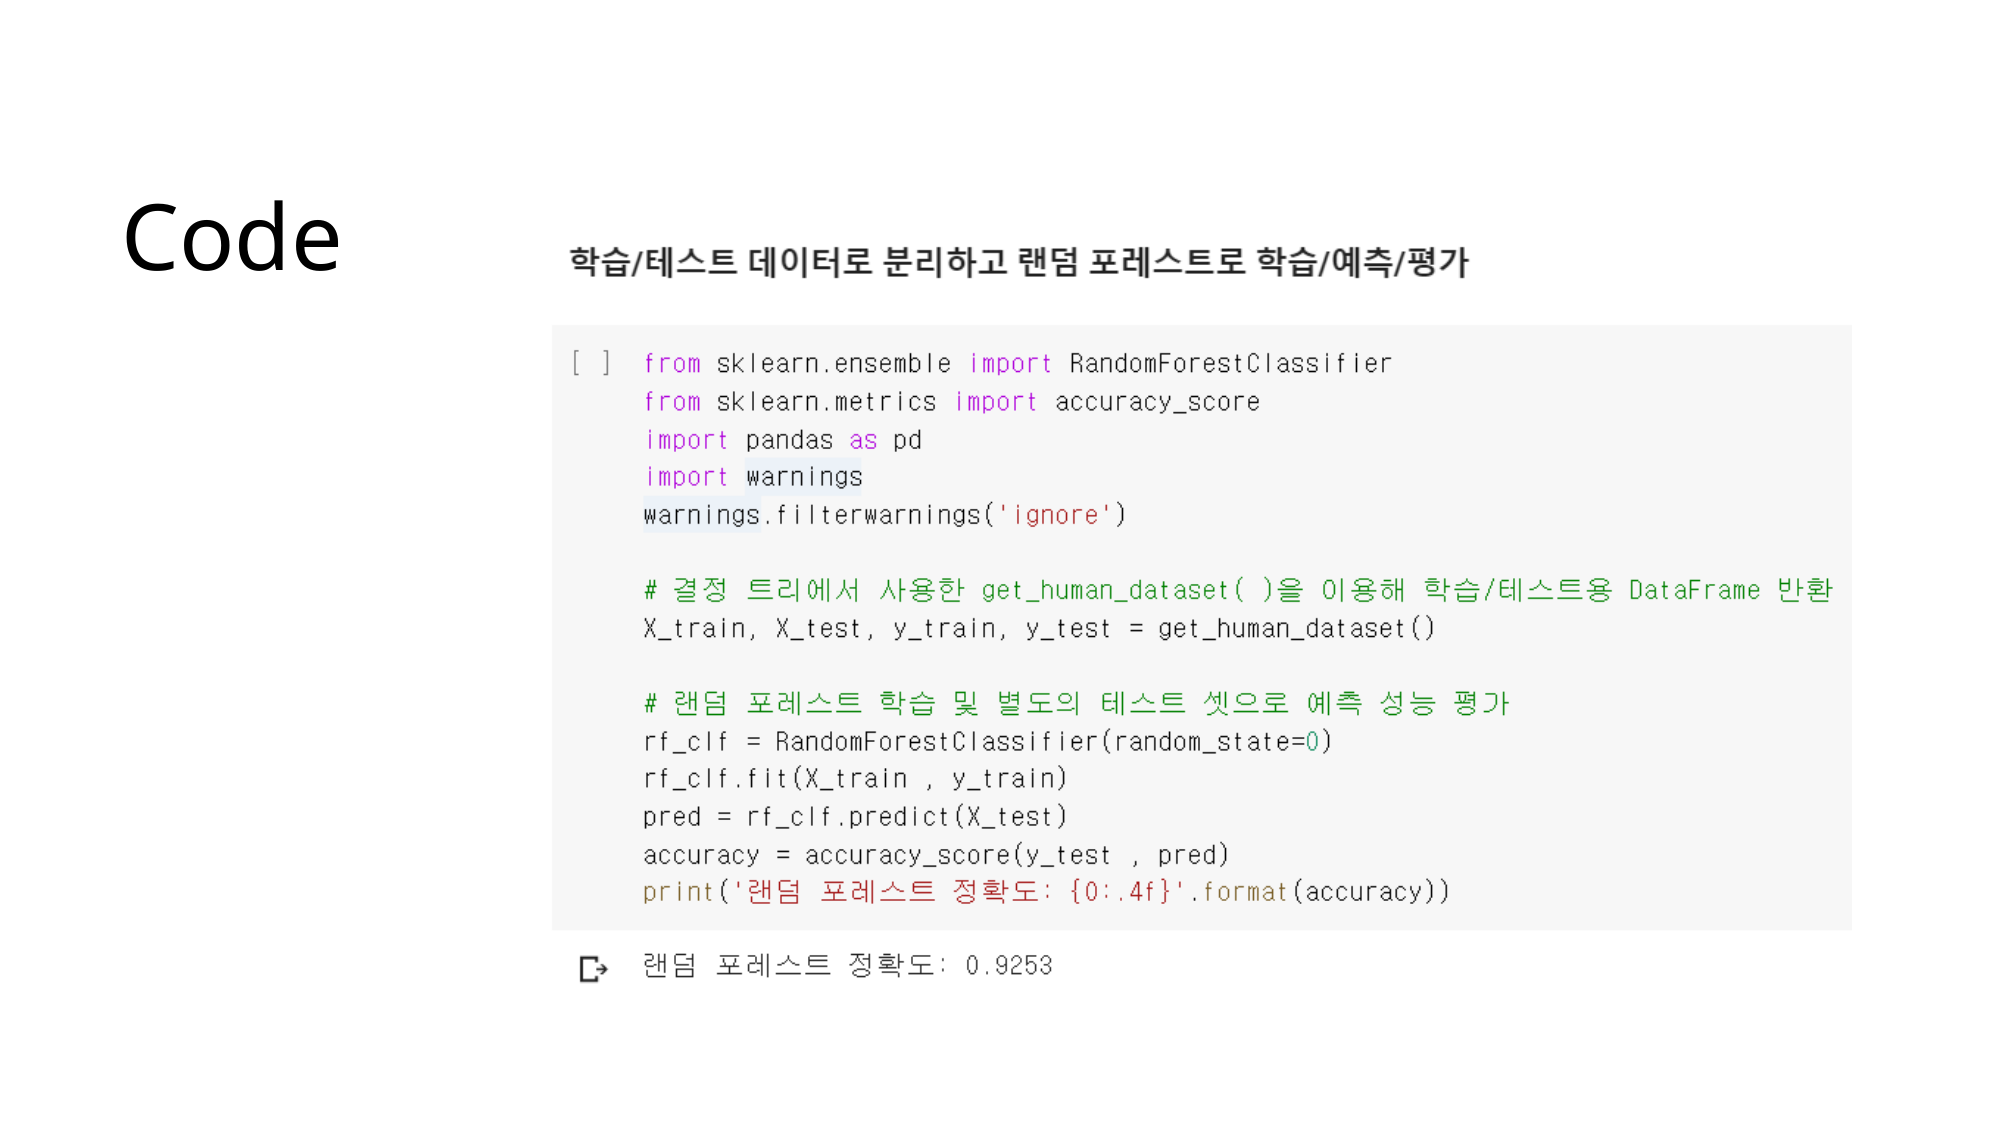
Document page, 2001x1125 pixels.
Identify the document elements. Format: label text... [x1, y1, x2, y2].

title Code [106, 103, 708, 379]
picture [545, 212, 1852, 1032]
